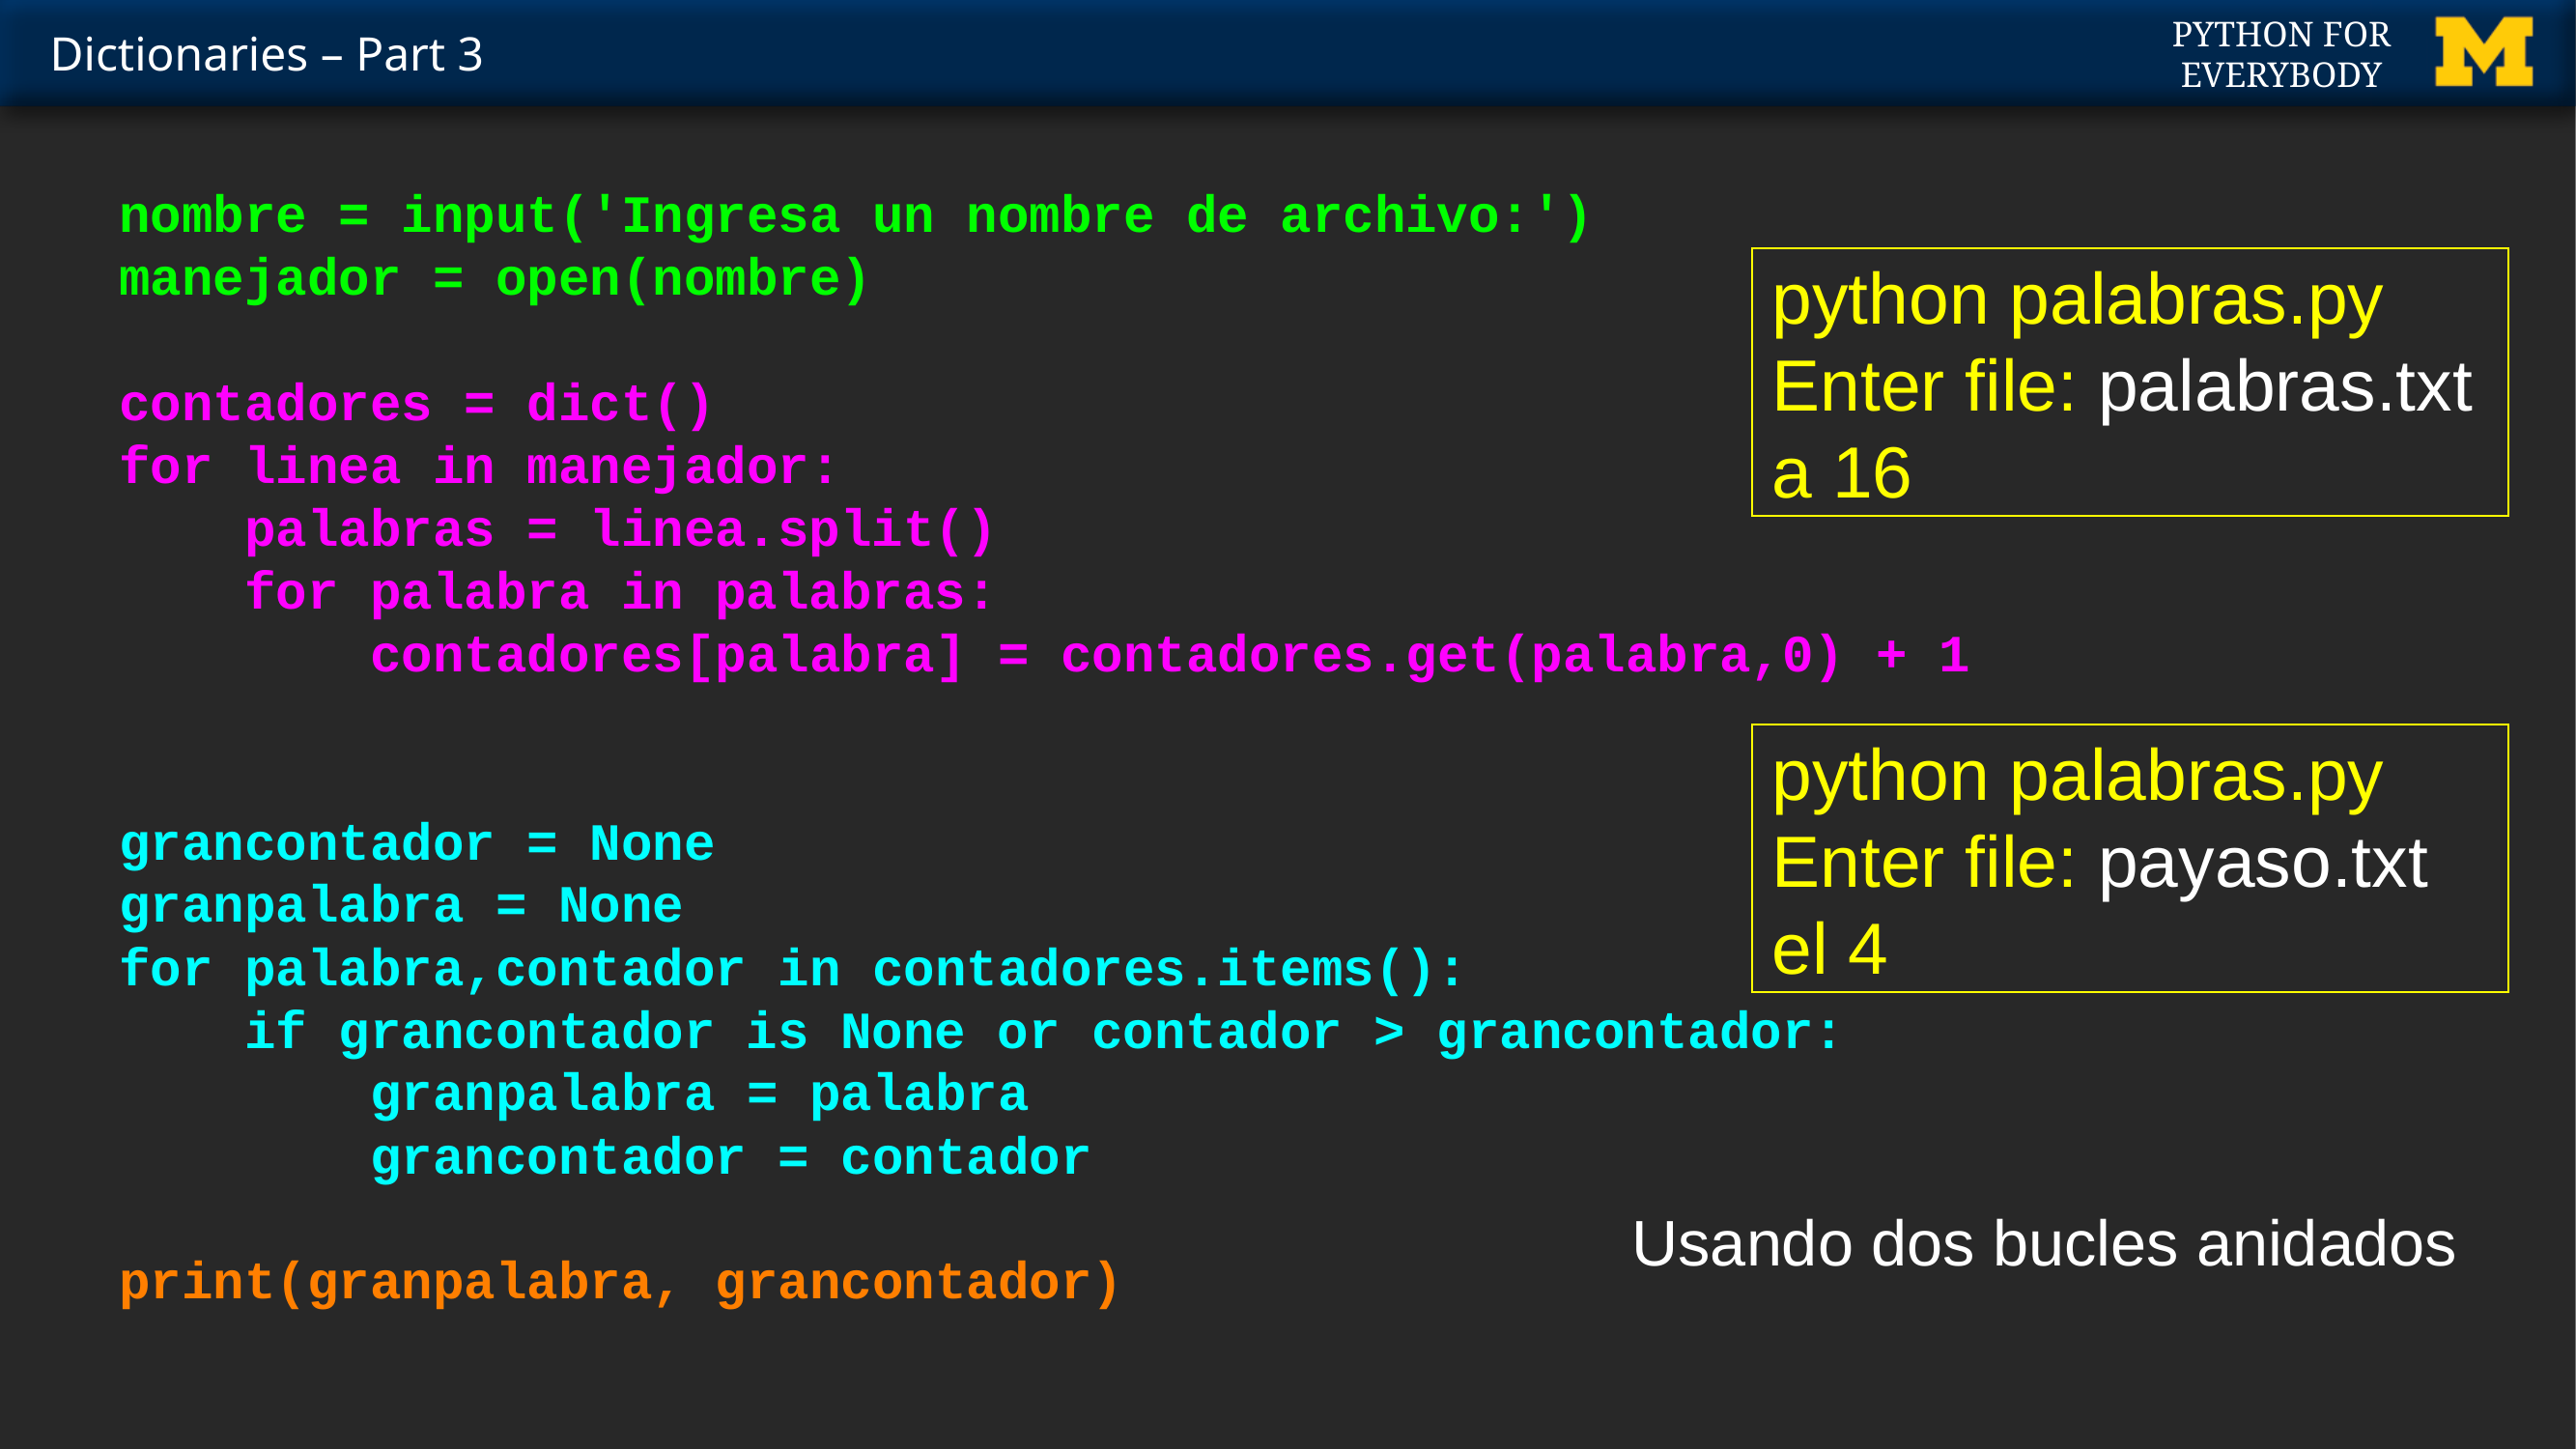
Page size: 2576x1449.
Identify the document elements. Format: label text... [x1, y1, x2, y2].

text_box python palabras.py Enter file: payaso.txt el 4 [1752, 724, 2509, 992]
picture [0, 0, 2576, 1449]
text_box Usando dos bucles anidados [1617, 1194, 2474, 1287]
text_box python palabras.py Enter file: palabras.txt a 16 [1752, 248, 2509, 517]
text_box nombre = input('Ingresa un nombre de archivo:') manejador = open(nombre) contadores = dict() for linea in manejador: palabras = linea.split() for palabra in palabras: contadores[palabra] = contadores.get(palabra,0) + 1 grancontador = None granpalabra = None for palabra,contador in contadores.items(): if grancontador is None or contador > grancontador: granpalabra = palabra grancontador = contador print(granpalabra, grancontador) [119, 161, 2118, 1328]
